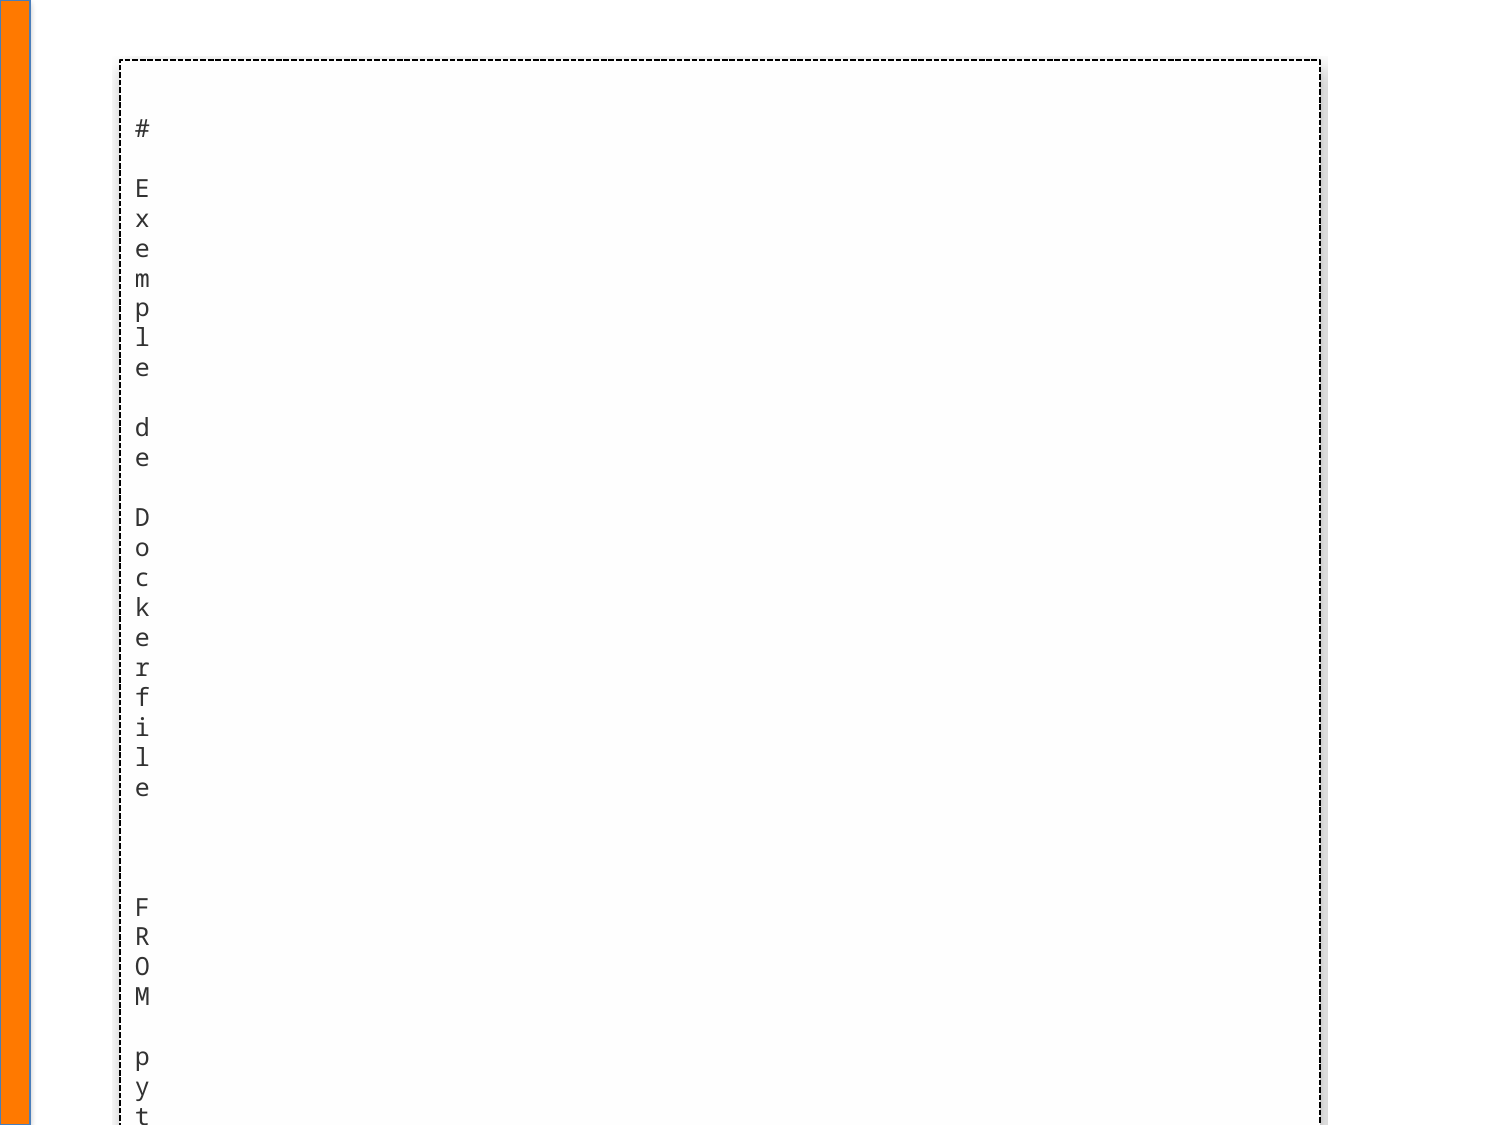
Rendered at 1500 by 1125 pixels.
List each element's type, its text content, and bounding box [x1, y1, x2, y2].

text_box [0, 0, 31, 1125]
text_box # E x e m p l e d e D o c k e r f i l e F R O M p y t h o n : 3 . 8 - s l i m W O R K D I R / a p p C O P Y . . R U N p i p i n s t a l l - r r e q u i r e m e n t s . t x t C M D [ " p y t h o n " , " a p p . p y " ] [119, 59, 1320, 1125]
